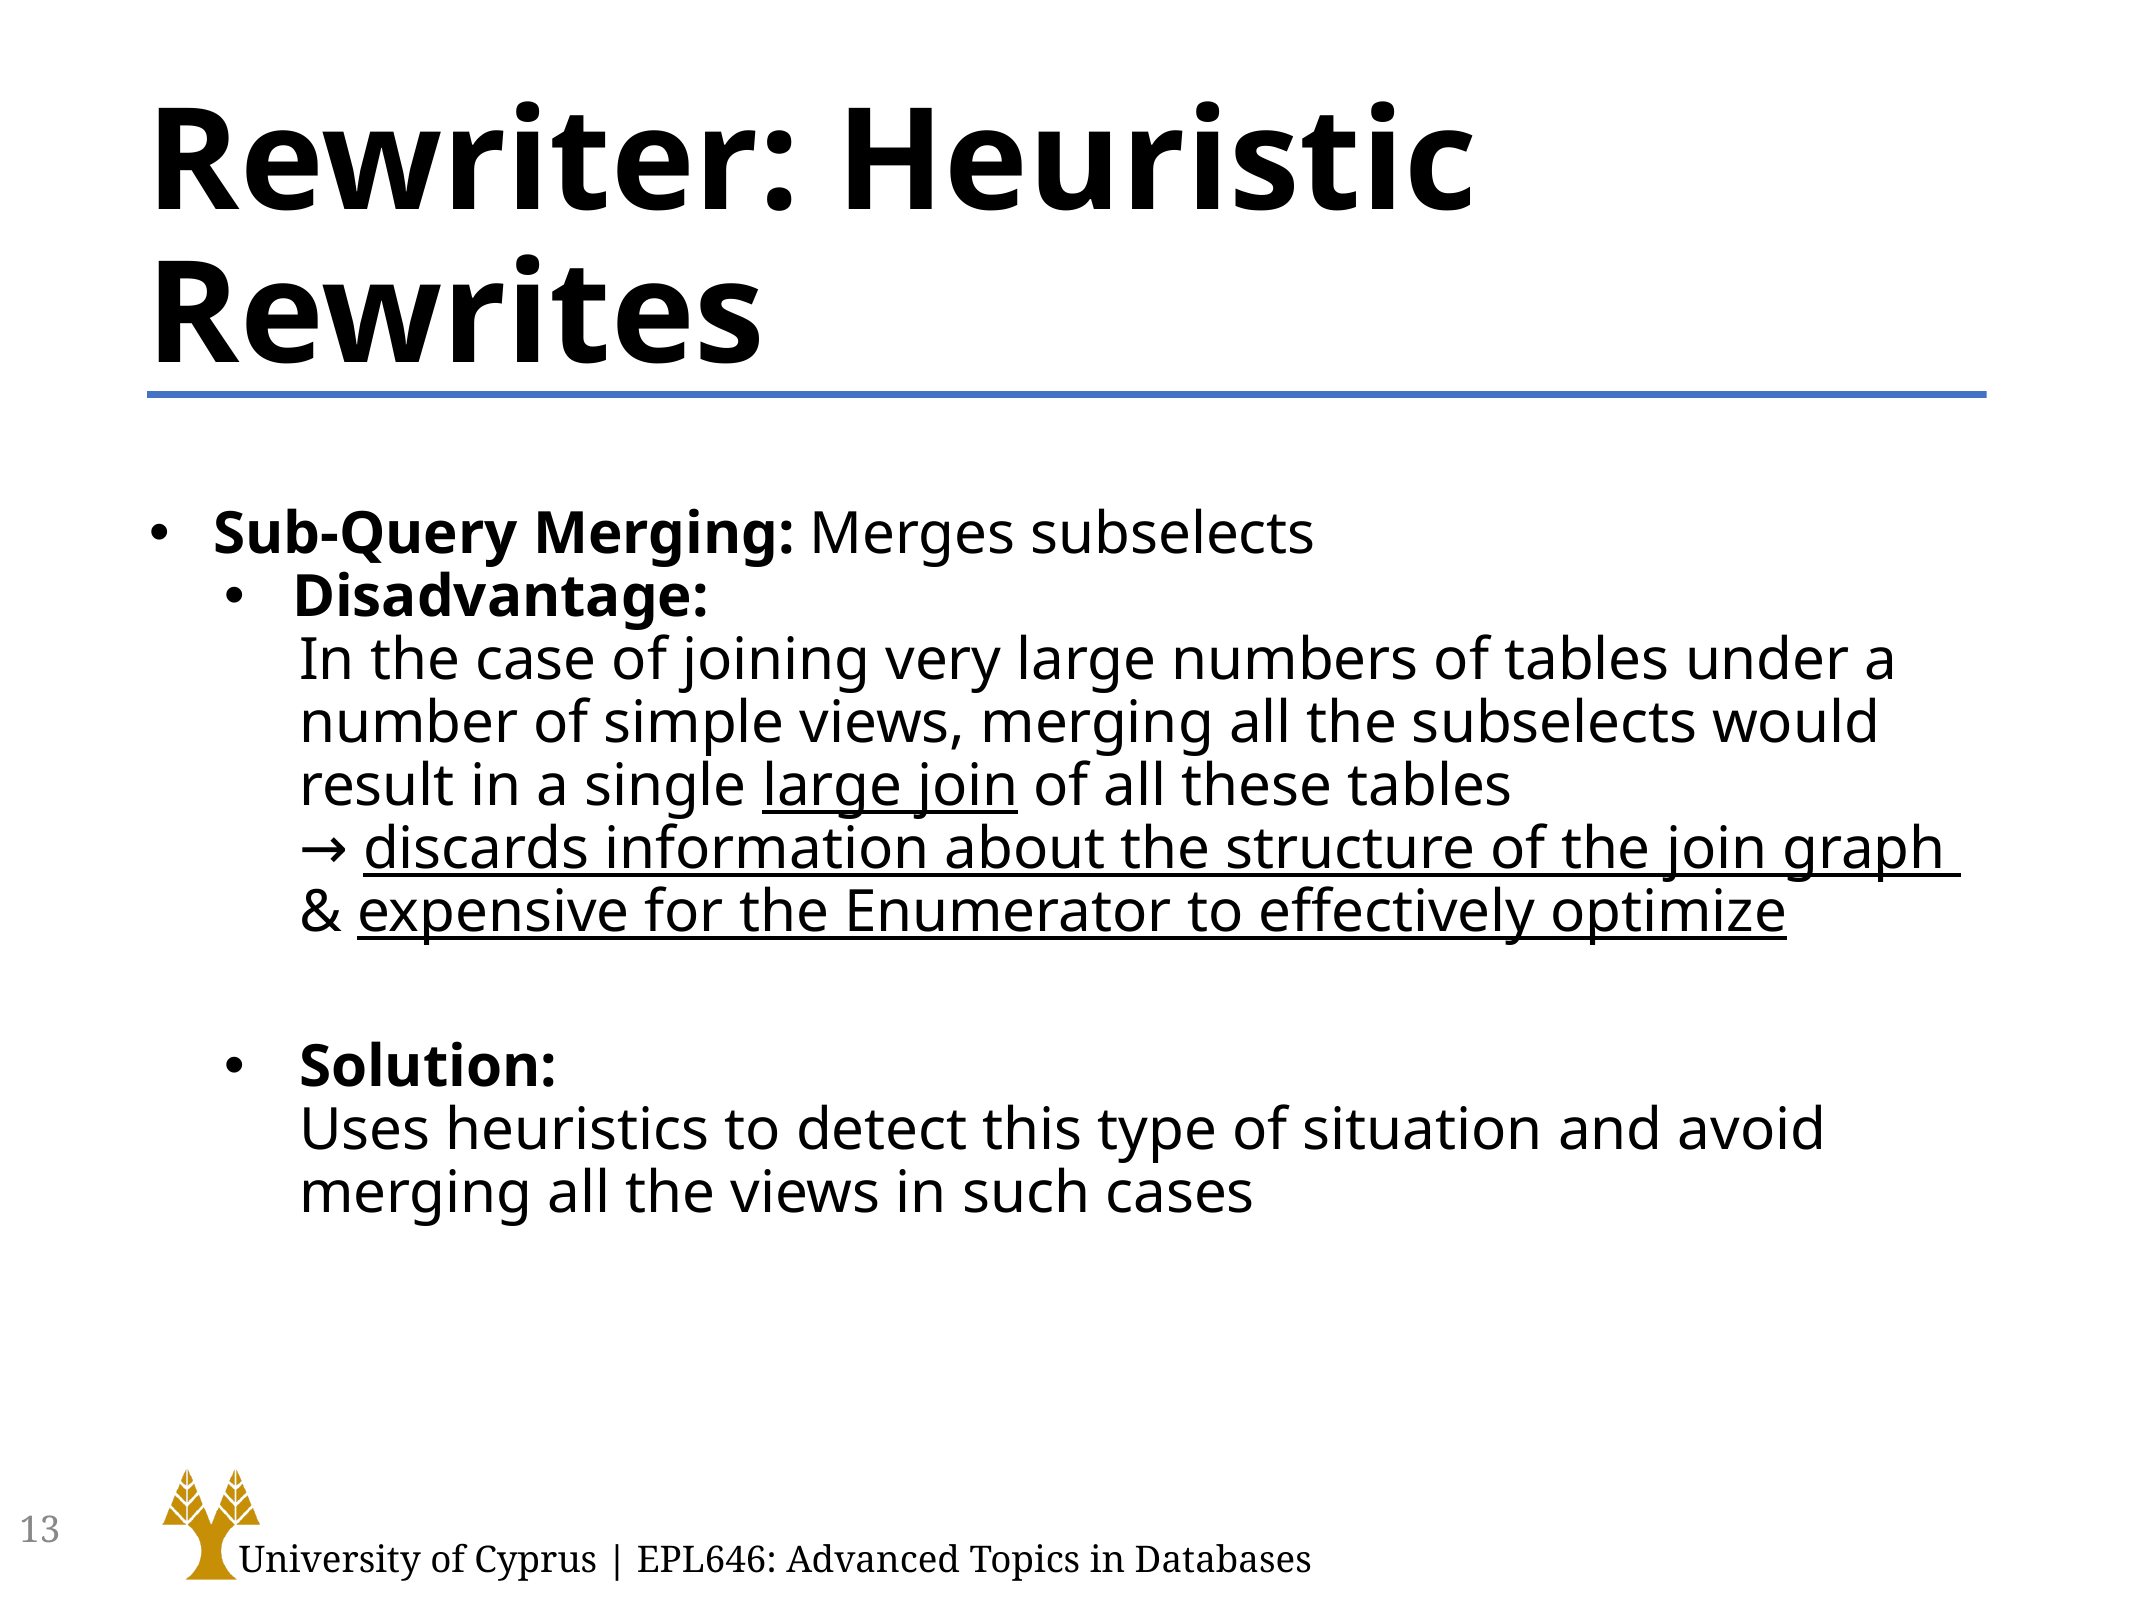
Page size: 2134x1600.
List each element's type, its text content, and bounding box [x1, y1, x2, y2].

list Sub-Query Merging: Merges subselects Disadvantage: In the case of joining very large numbers of tables under a number of simple views, merging all the subselects would result in a single large join of all these tables → discards information about the structure of the join graph & expensive for the Enumerator to effectively optimize Solution: Uses heuristics to detect this type of situation and avoid merging all the views in such cases [141, 425, 1983, 1442]
slide_number 13 [0, 1505, 61, 1557]
title Rewriter: Heuristic Rewrites [146, 84, 1988, 396]
picture [157, 1462, 265, 1586]
